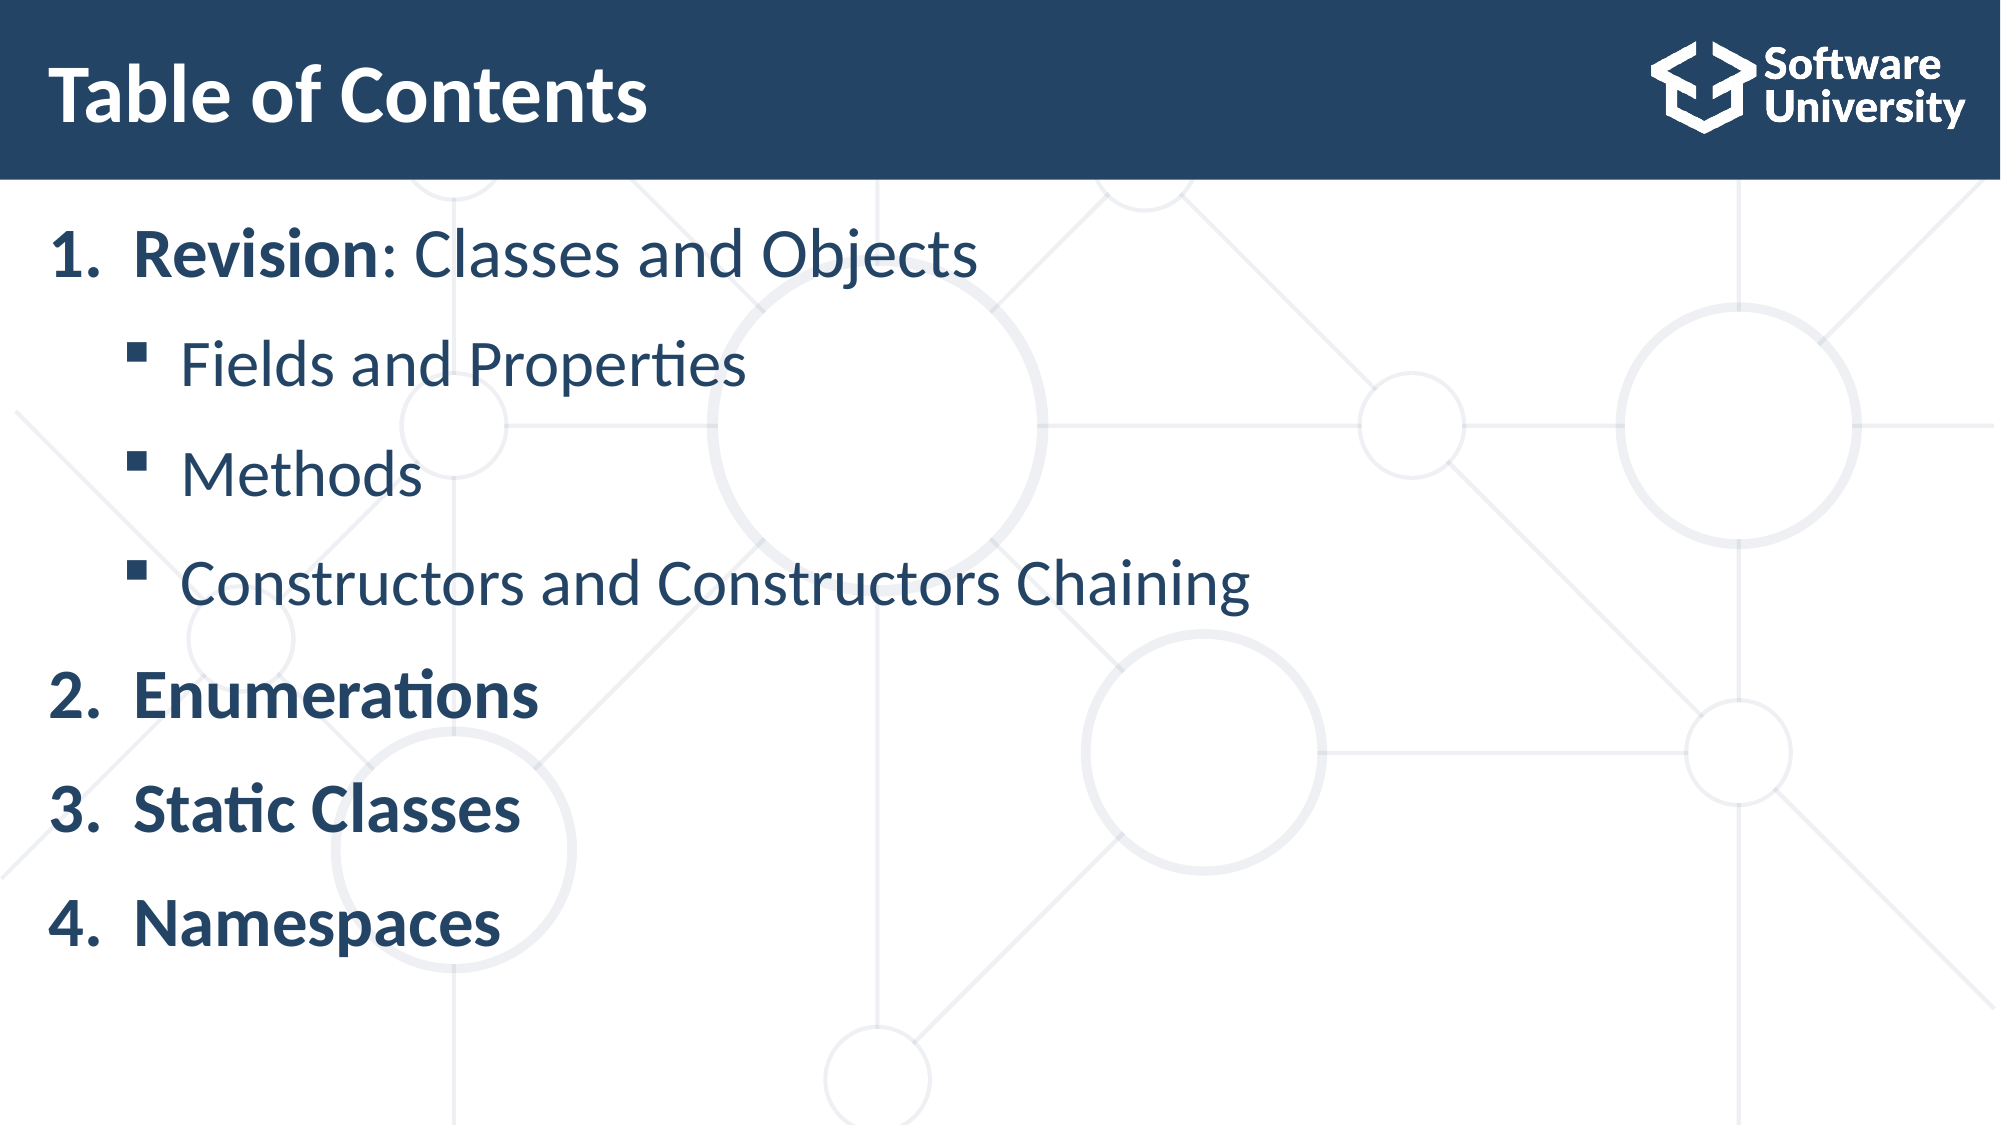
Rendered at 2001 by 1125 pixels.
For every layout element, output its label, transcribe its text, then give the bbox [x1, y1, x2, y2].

picture [1651, 41, 1966, 134]
list Revision: Classes and Objects Fields and Properties Methods Constructors and Constructors Chaining Enumerations Static Classes Namespaces [31, 196, 1970, 1104]
title Table of Contents [31, 16, 1625, 162]
